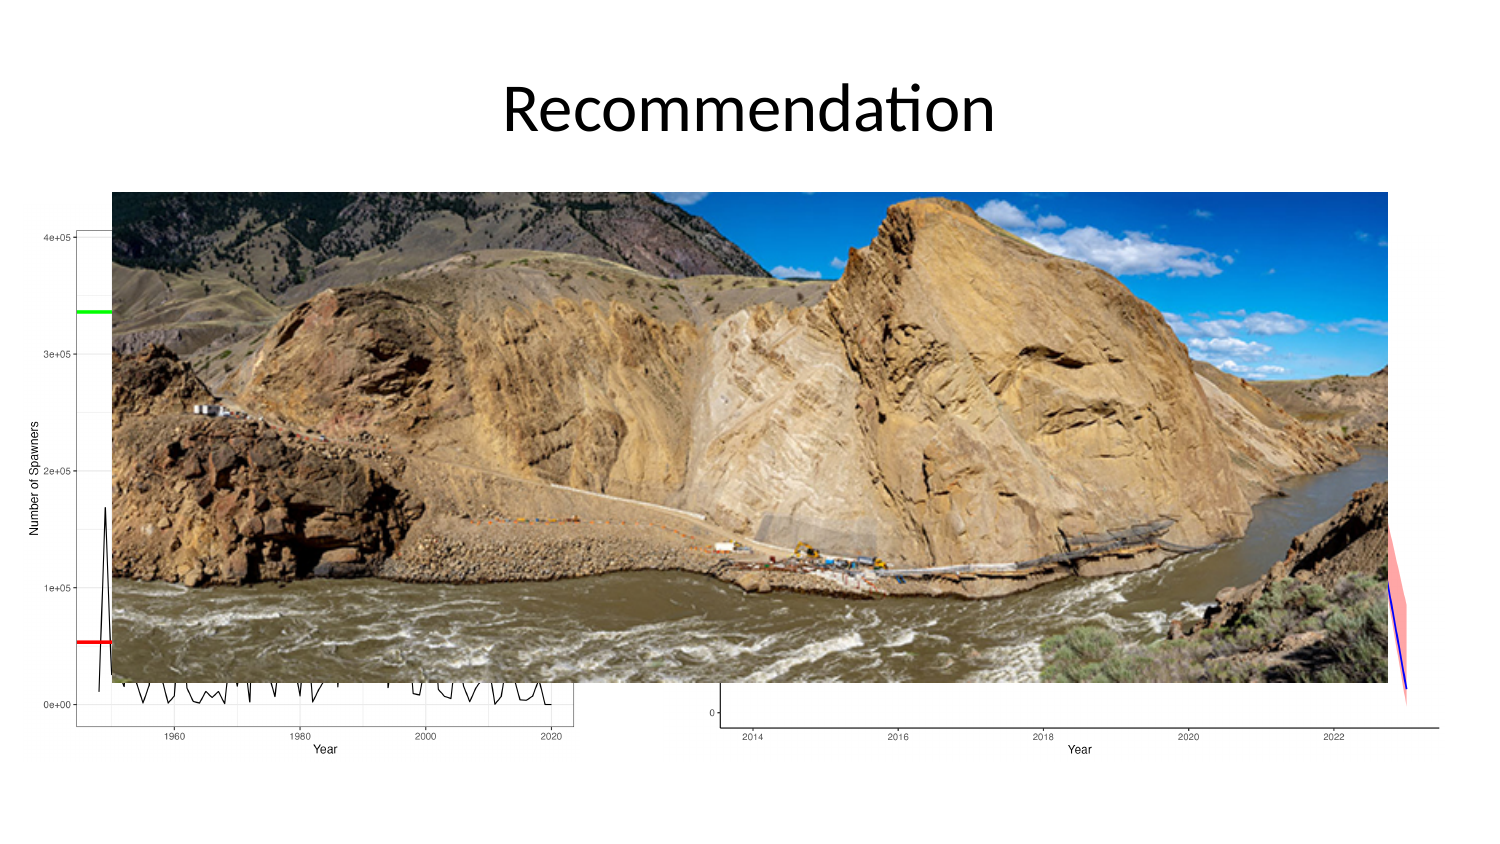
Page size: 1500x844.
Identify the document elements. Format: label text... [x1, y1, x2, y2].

picture [23, 191, 1445, 762]
title Recommendation [75, 33, 1425, 175]
